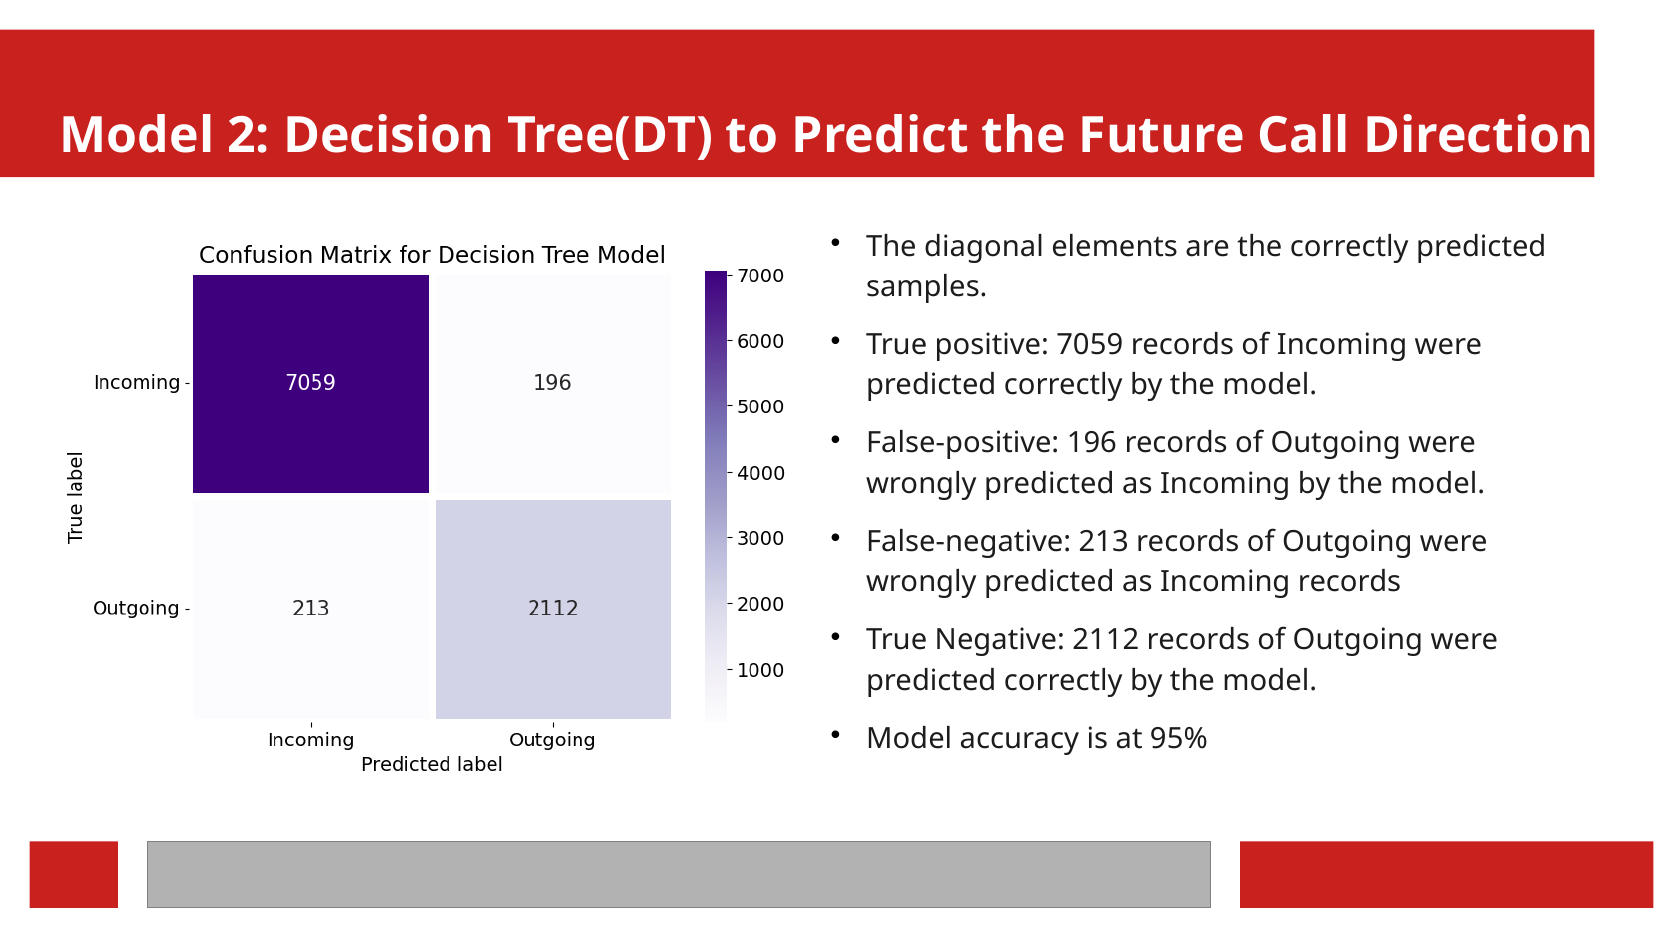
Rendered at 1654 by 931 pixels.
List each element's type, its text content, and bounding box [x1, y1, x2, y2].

text_box The diagonal elements are the correctly predicted samples. True positive: 7059 records of Incoming were predicted correctly by the model. False-positive: 196 records of Outgoing were wrongly predicted as Incoming by the model. False-negative: 213 records of Outgoing were wrongly predicted as Incoming records True Negative: 2112 records of Outgoing were predicted correctly by the model. Model accuracy is at 95% [830, 221, 1566, 798]
picture [58, 235, 794, 784]
text_box Model 2: Decision Tree(DT) to Predict the Future Call Direction [59, 44, 1595, 163]
